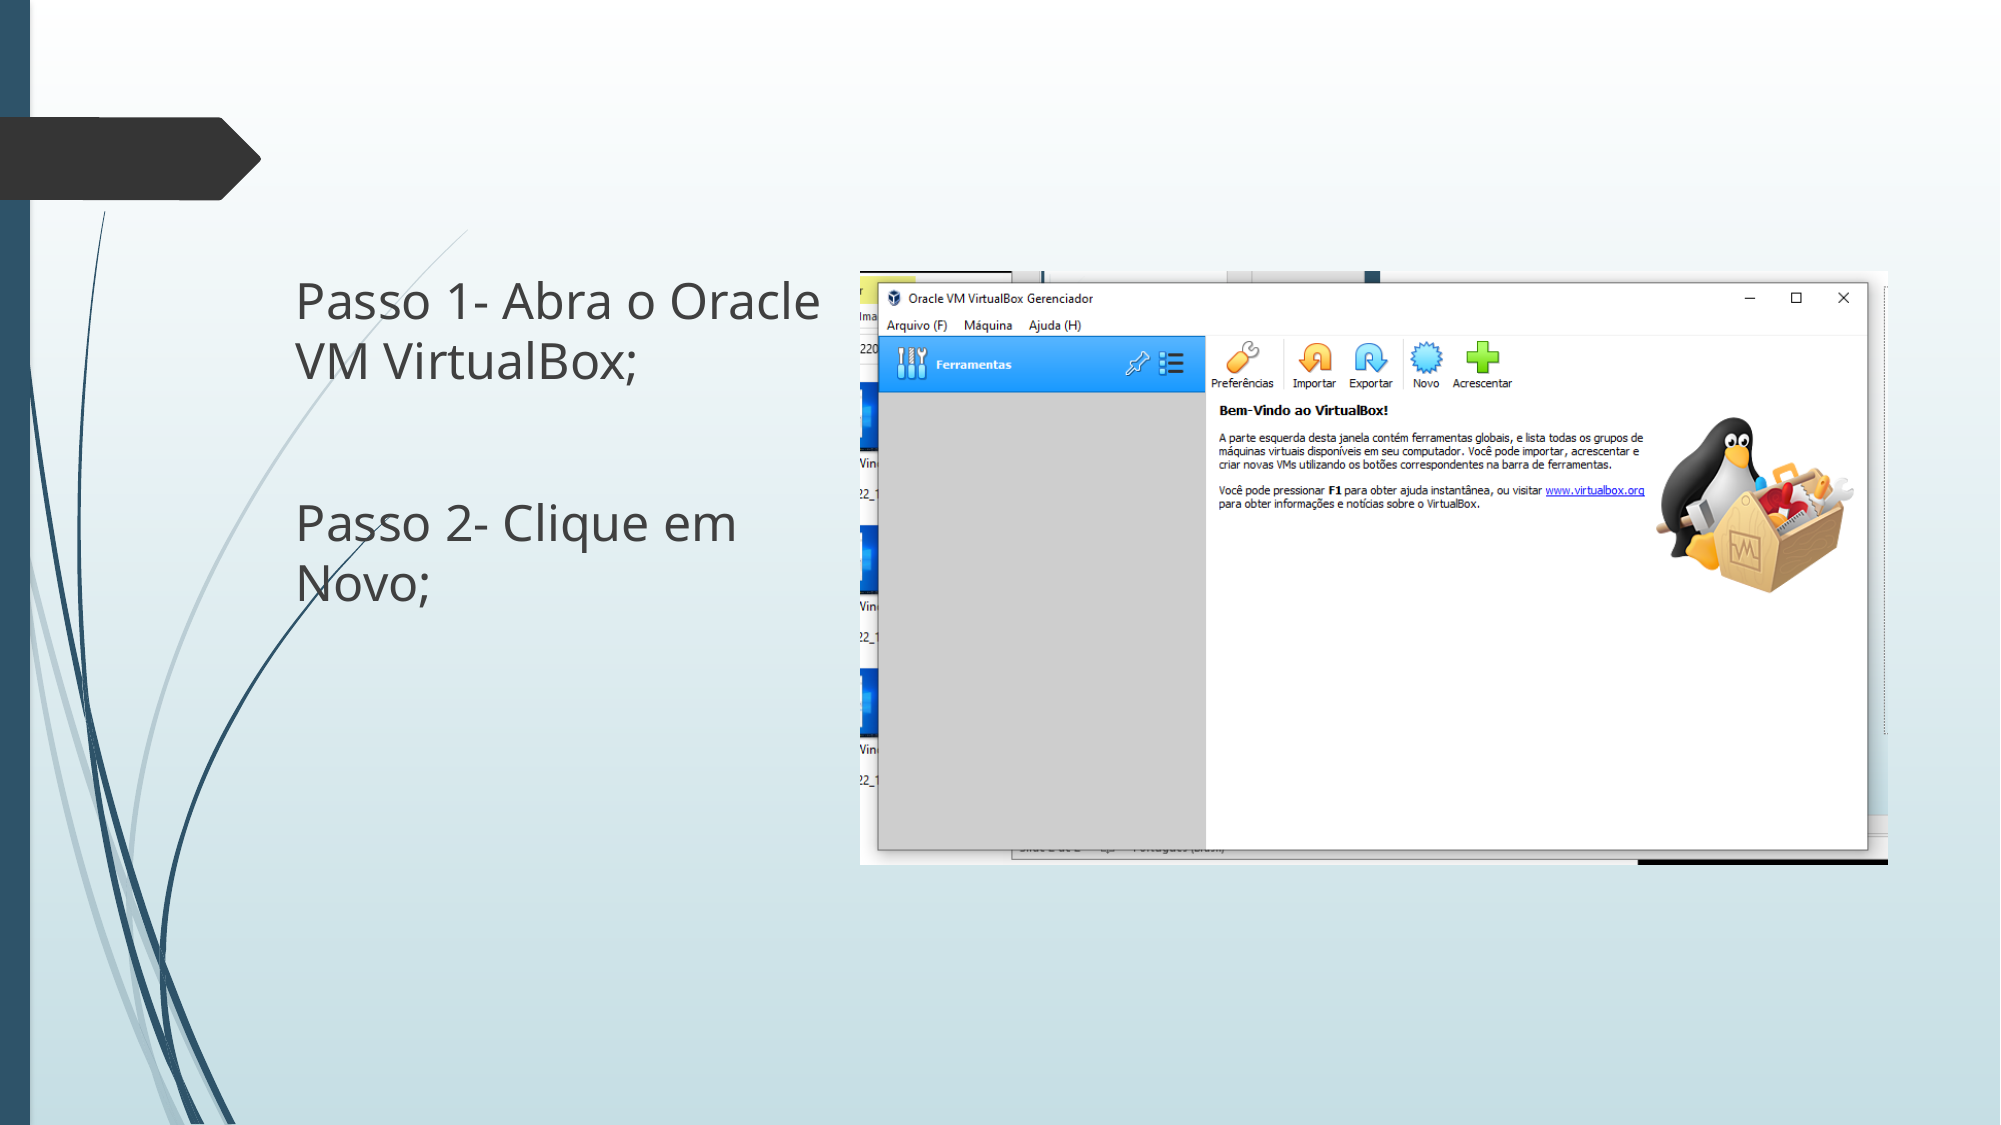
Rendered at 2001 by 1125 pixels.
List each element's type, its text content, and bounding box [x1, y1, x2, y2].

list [860, 271, 1888, 866]
list Passo 1- Abra o Oracle VM VirtualBox; Passo 2- Clique em Novo; [280, 262, 856, 962]
